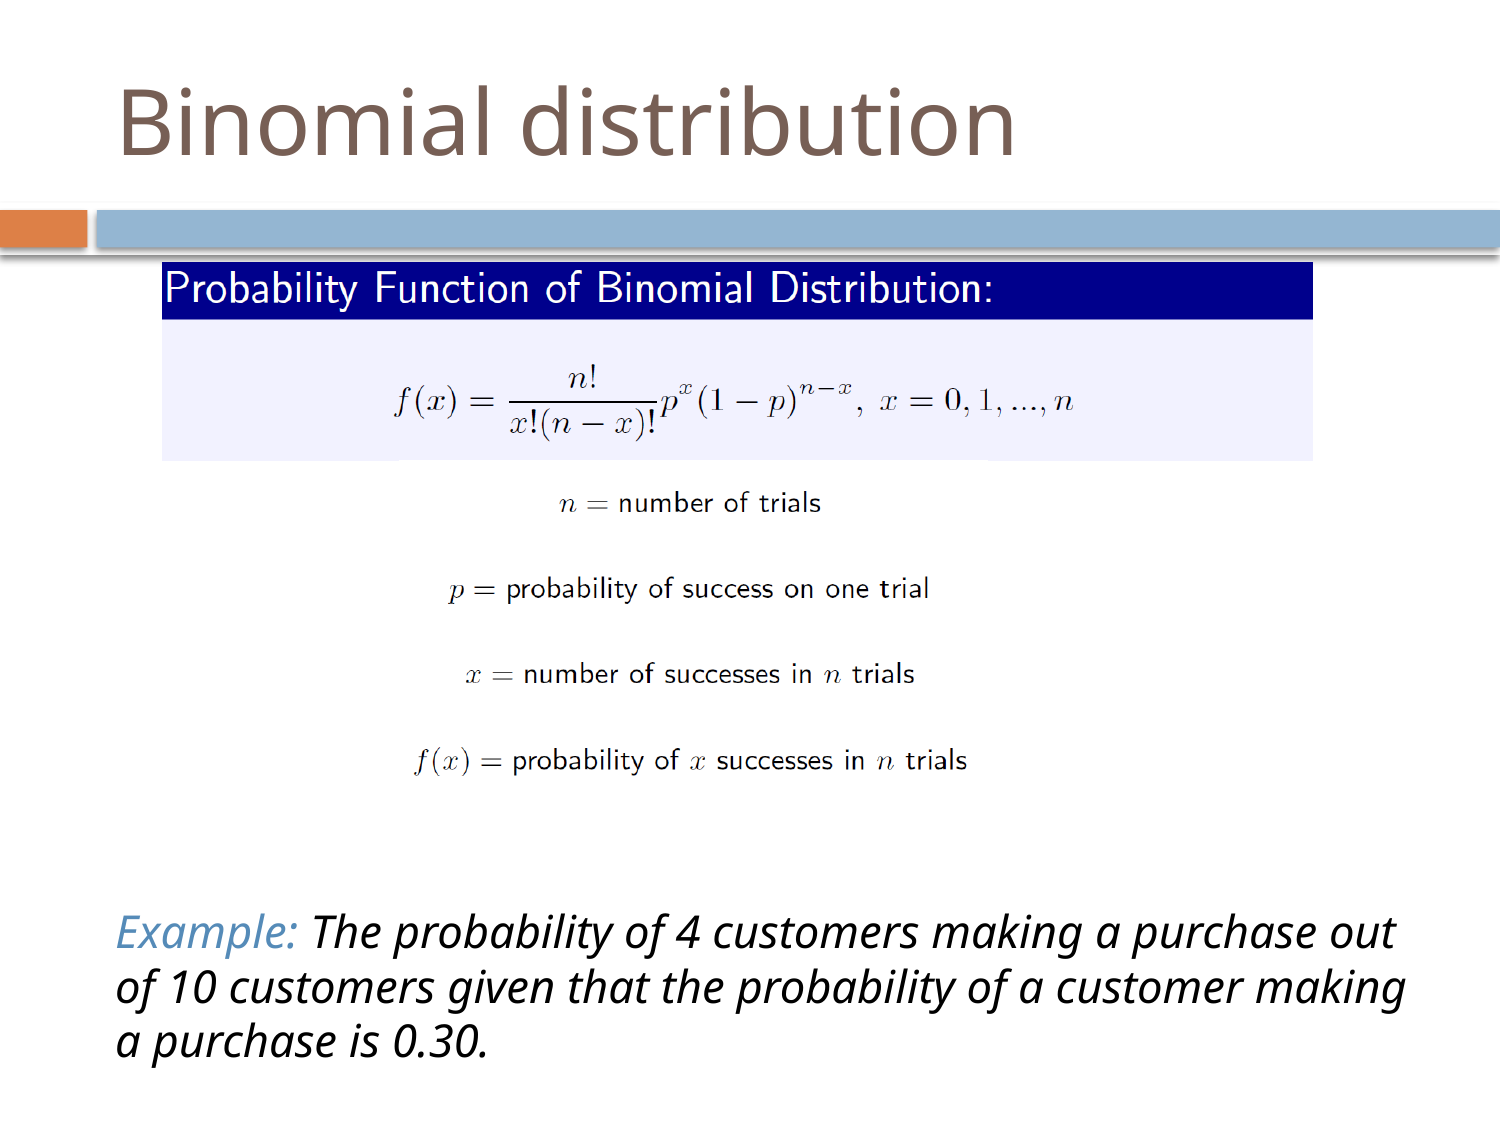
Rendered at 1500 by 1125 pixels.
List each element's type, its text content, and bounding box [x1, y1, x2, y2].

picture [399, 459, 988, 776]
title Binomial distribution [100, 37, 1438, 200]
text_box Example: The probability of 4 customers making a purchase out of 10 customers given that the probability of a customer making a purchase is 0.30. [100, 262, 1438, 1075]
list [162, 262, 1314, 461]
